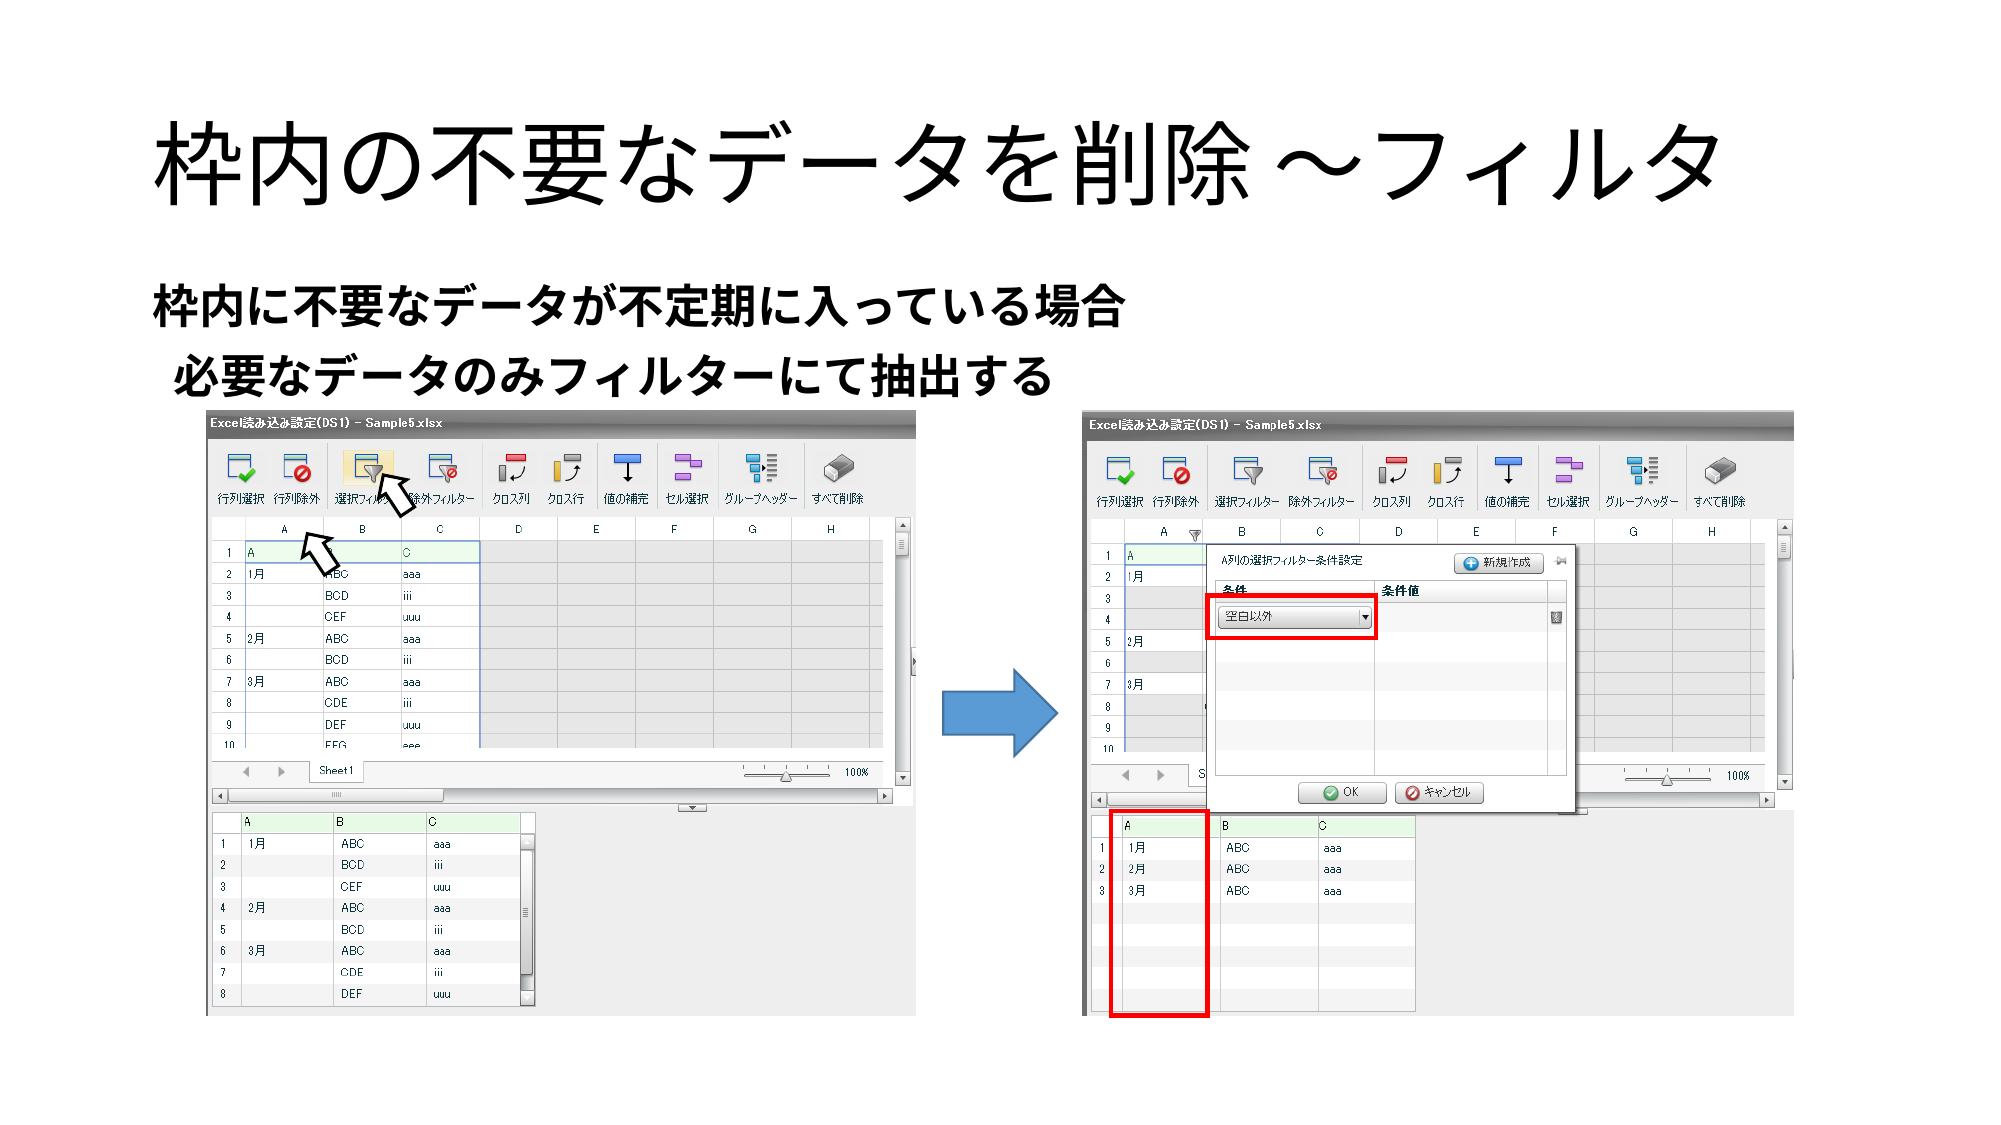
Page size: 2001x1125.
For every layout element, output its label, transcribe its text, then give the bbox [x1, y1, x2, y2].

list 枠内に不要なデータが不定期に入っている場合 必要なデータのみフィルターにて抽出する [137, 275, 1863, 411]
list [206, 410, 915, 1016]
text_box [942, 667, 1059, 759]
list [1082, 410, 1794, 1016]
title 枠内の不要なデータを削除 ～フィルタ [137, 59, 1863, 275]
